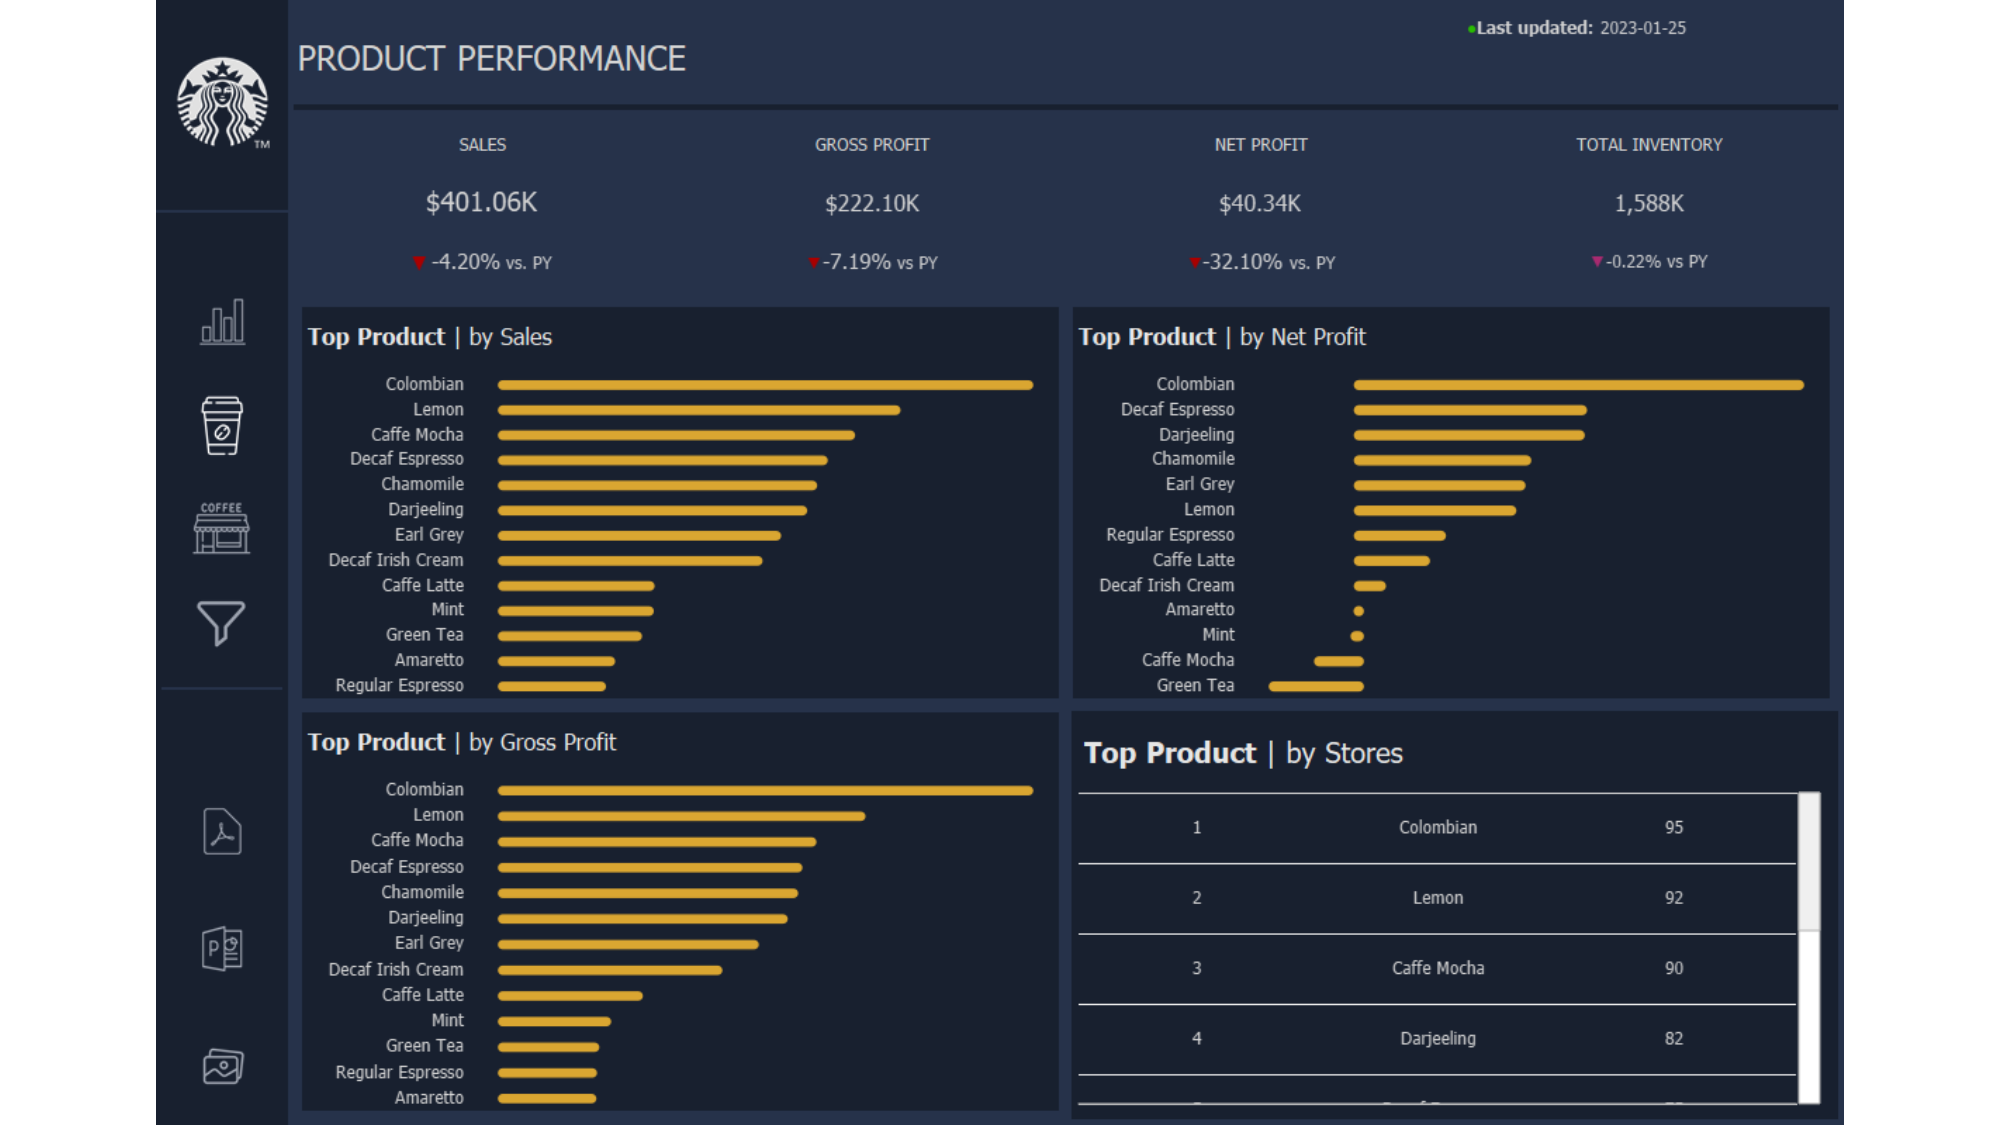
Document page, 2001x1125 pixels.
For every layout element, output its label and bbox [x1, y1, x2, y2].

picture [156, 0, 1844, 1125]
